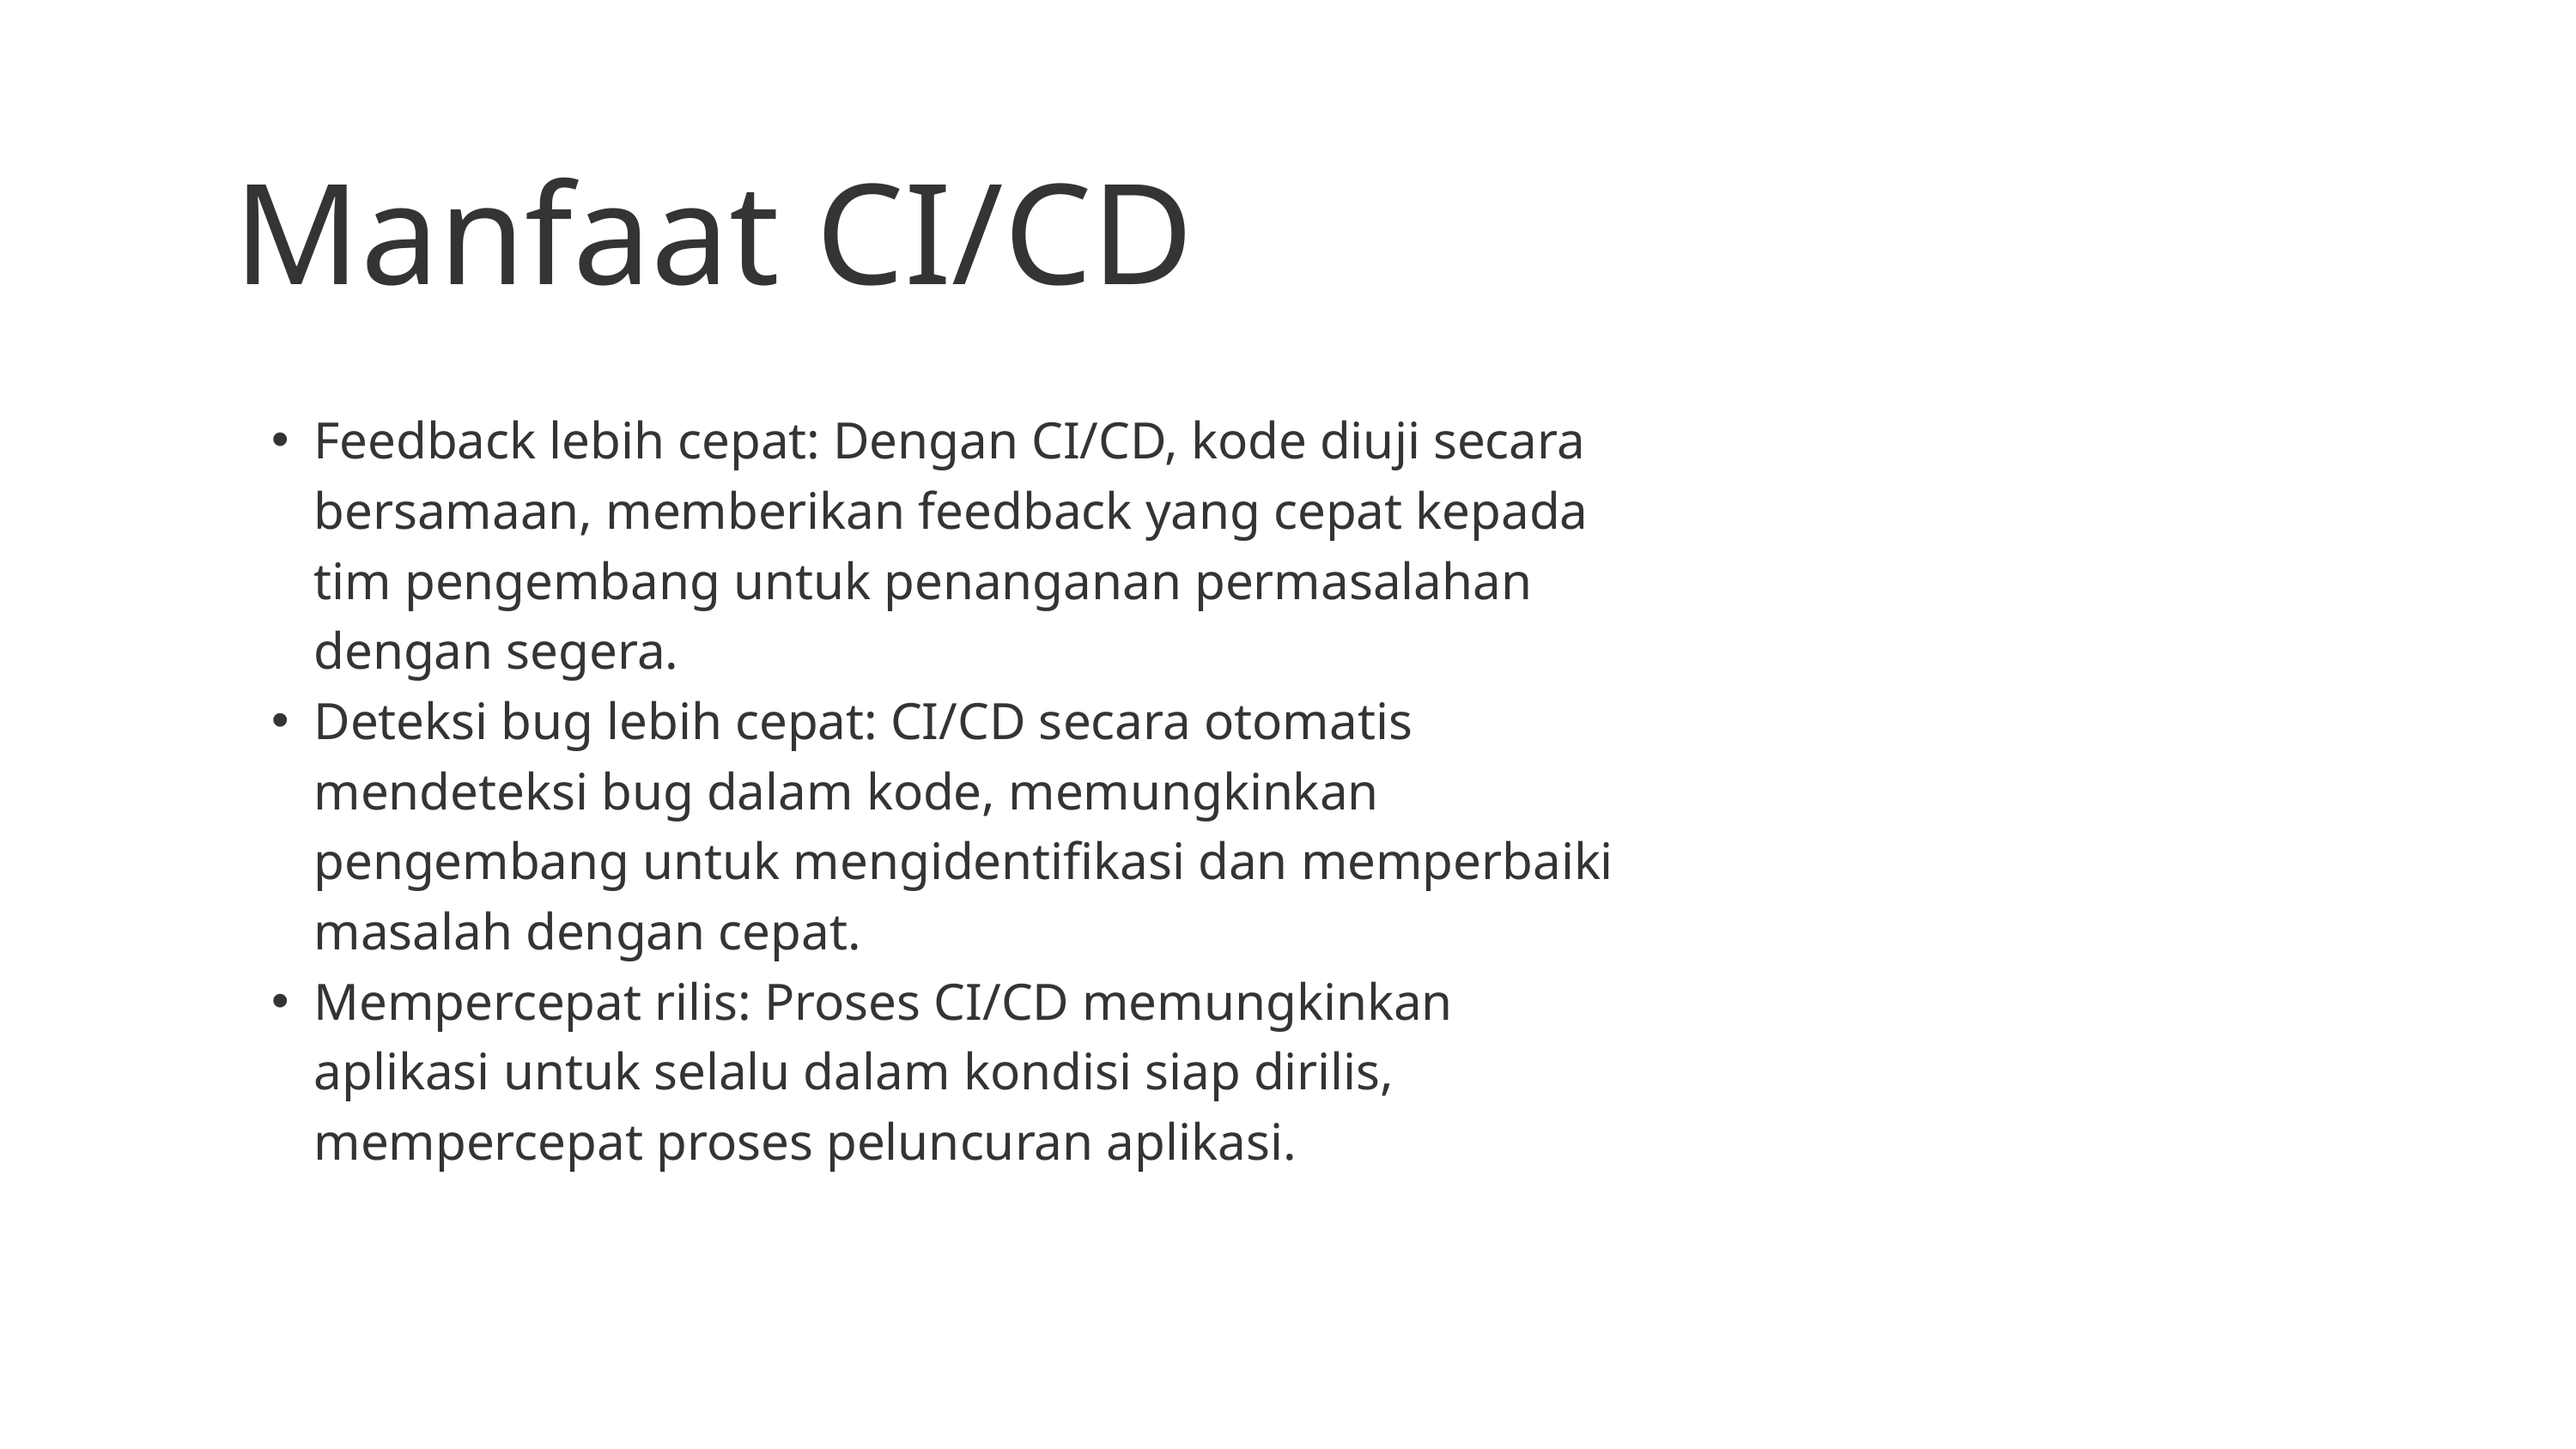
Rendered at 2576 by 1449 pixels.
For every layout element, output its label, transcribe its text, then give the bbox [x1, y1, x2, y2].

text_box Manfaat CI/CD [234, 144, 1592, 312]
text_box Feedback lebih cepat: Dengan CI/CD, kode diuji secara bersamaan, memberikan feedback yang cepat kepada tim pengembang untuk penanganan permasalahan dengan segera. Deteksi bug lebih cepat: CI/CD secara otomatis mendeteksi bug dalam kode, memungkinkan pengembang untuk mengidentifikasi dan memperbaiki masalah dengan cepat. Mempercepat rilis: Proses CI/CD memungkinkan aplikasi untuk selalu dalam kondisi siap dirilis, mempercepat proses peluncuran aplikasi. [228, 398, 1615, 1171]
